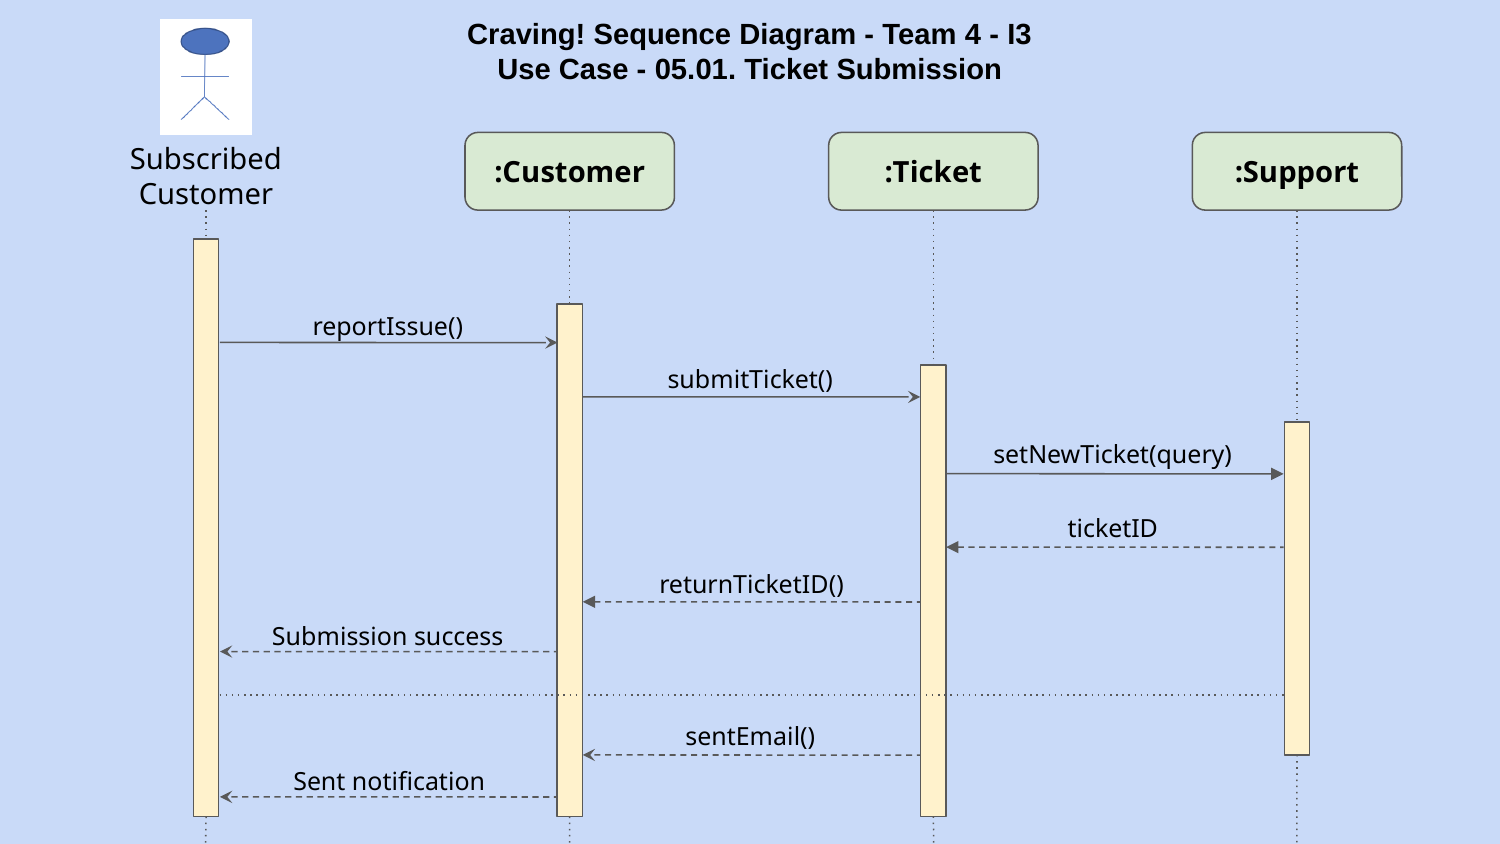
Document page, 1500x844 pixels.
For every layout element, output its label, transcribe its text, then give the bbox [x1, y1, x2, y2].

text_box [557, 304, 583, 694]
picture [160, 19, 253, 135]
text_box Submission success [220, 610, 556, 651]
text_box reportIssue() [220, 300, 556, 342]
text_box Sent notification [221, 755, 558, 796]
text_box Subscribed Customer [112, 125, 300, 176]
text_box submitTicket() [582, 353, 919, 396]
text_box [920, 364, 947, 694]
text_box setNewTicket(query) [945, 428, 1281, 473]
text_box [557, 704, 583, 817]
text_box [193, 238, 219, 817]
text_box Craving! Sequence Diagram - Team 4 - I3 Use Case - 05.01. Ticket Submission [0, 0, 1500, 92]
text_box sentEmail() [582, 710, 919, 754]
text_box [920, 704, 947, 817]
text_box ticketID [945, 502, 1281, 546]
text_box returnTicketID() [583, 558, 920, 601]
text_box :Support [1192, 132, 1402, 211]
text_box :Ticket [828, 132, 1039, 211]
text_box [1284, 421, 1310, 755]
text_box :Customer [465, 132, 675, 211]
